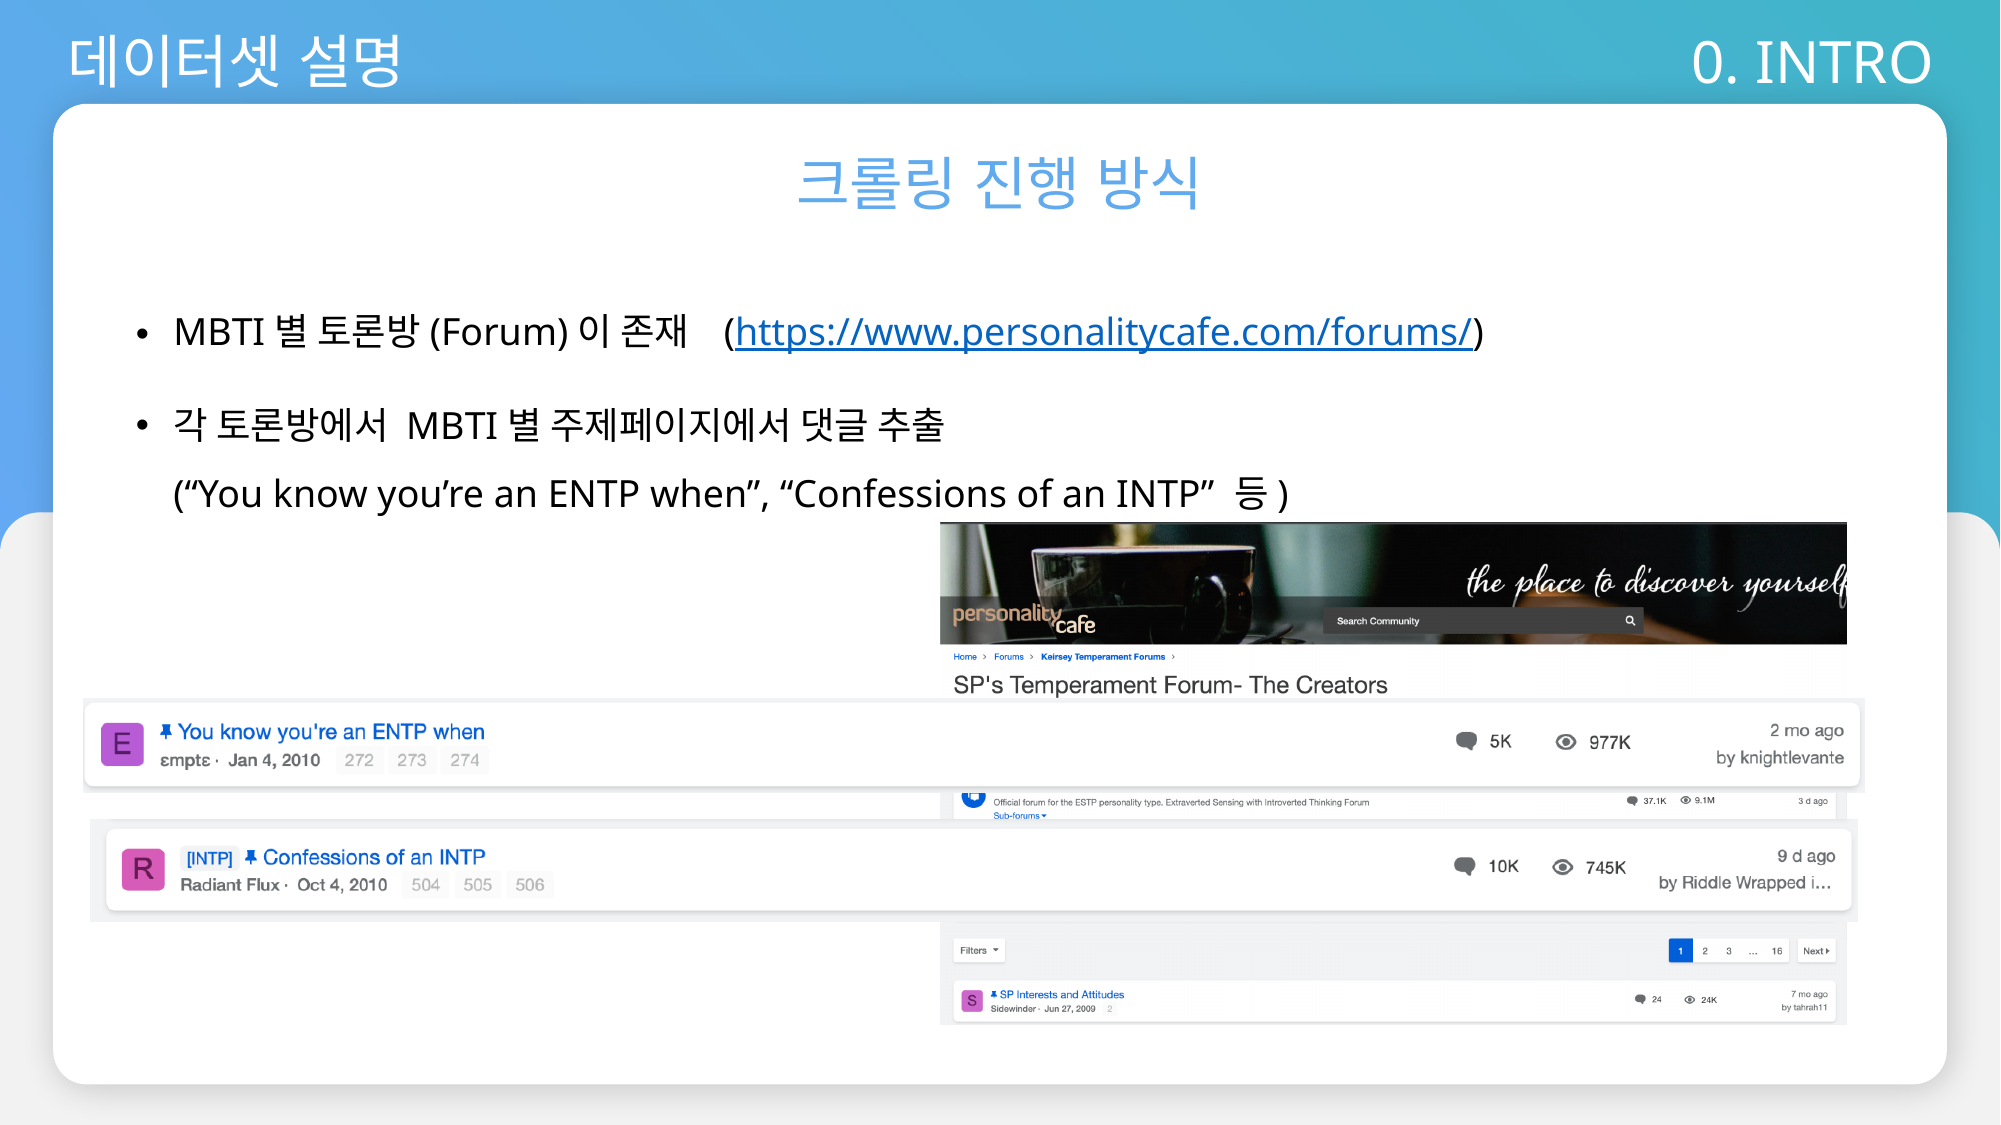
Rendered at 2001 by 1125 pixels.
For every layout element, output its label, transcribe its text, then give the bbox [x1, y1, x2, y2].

picture [83, 522, 1865, 1026]
text_box 0. INTRO [51, 3, 1951, 101]
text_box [0, 103, 2000, 1125]
